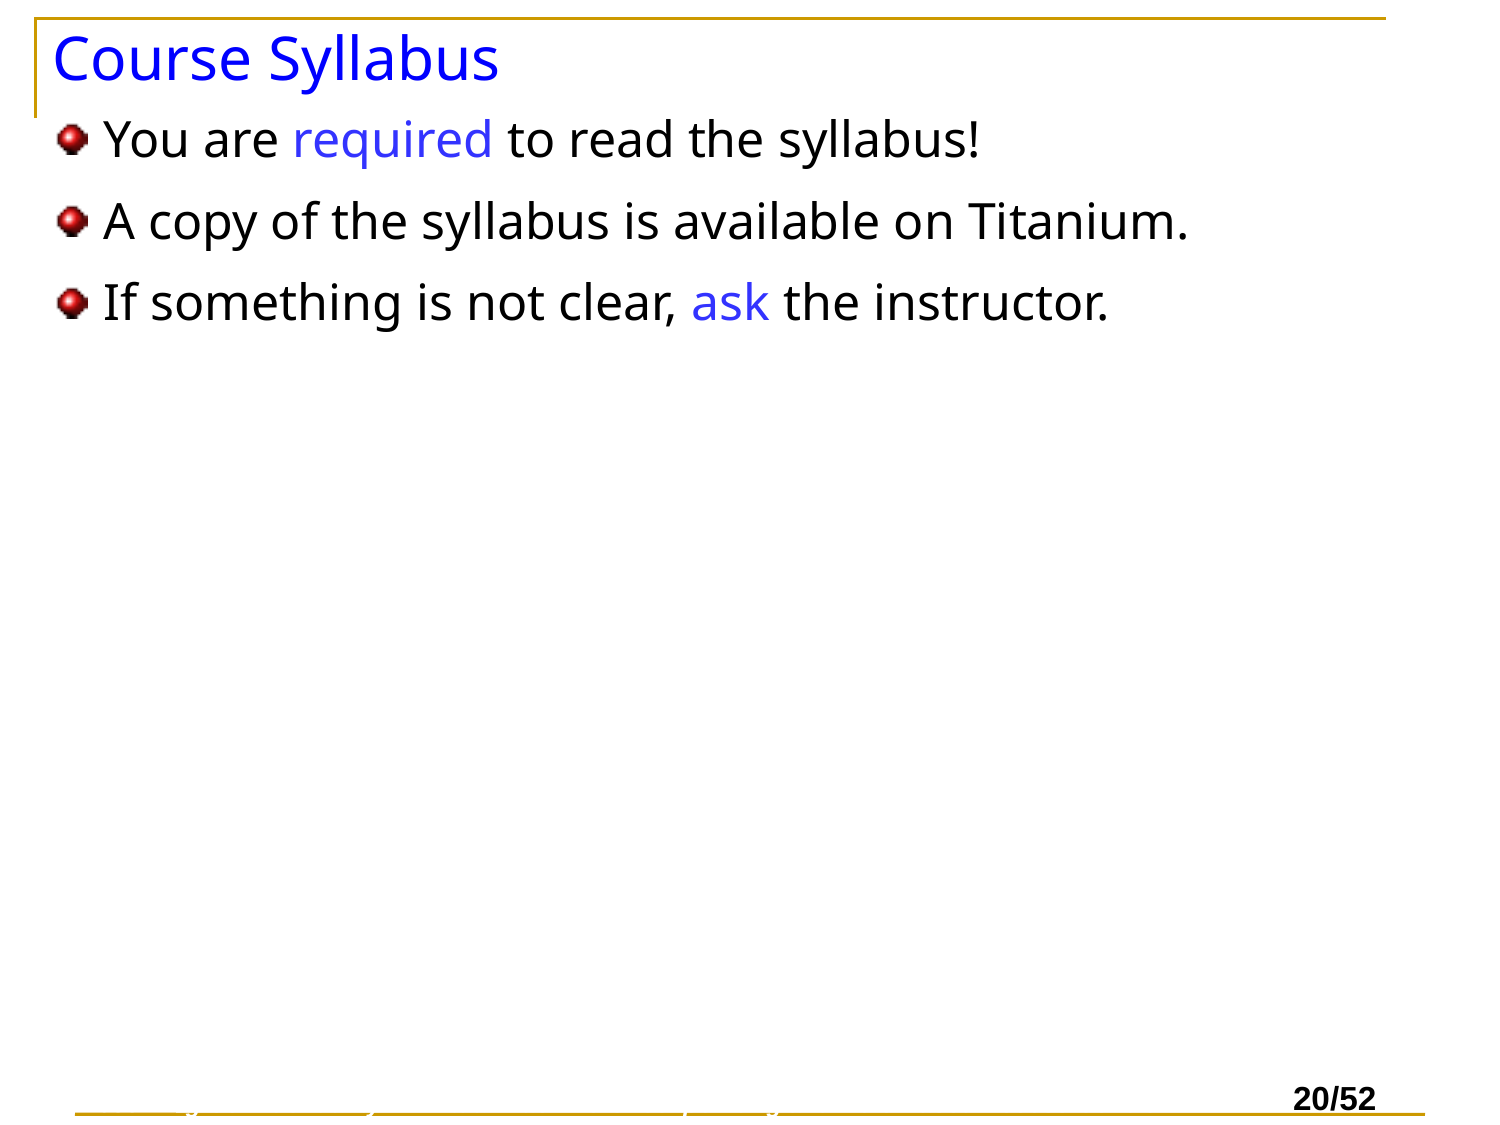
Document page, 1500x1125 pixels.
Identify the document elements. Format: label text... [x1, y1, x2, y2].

list You are required to read the syllabus! A copy of the syllabus is available on Titanium. If something is not clear, ask the instructor. [37, 99, 1388, 844]
picture [52, 119, 88, 155]
picture [52, 283, 88, 319]
picture [52, 201, 88, 237]
footer Preserving Confidentiality in Virtual Machine Checkpointing and Role Based Access Control [0, 1050, 1340, 1125]
title Course Syllabus [37, 12, 1388, 99]
